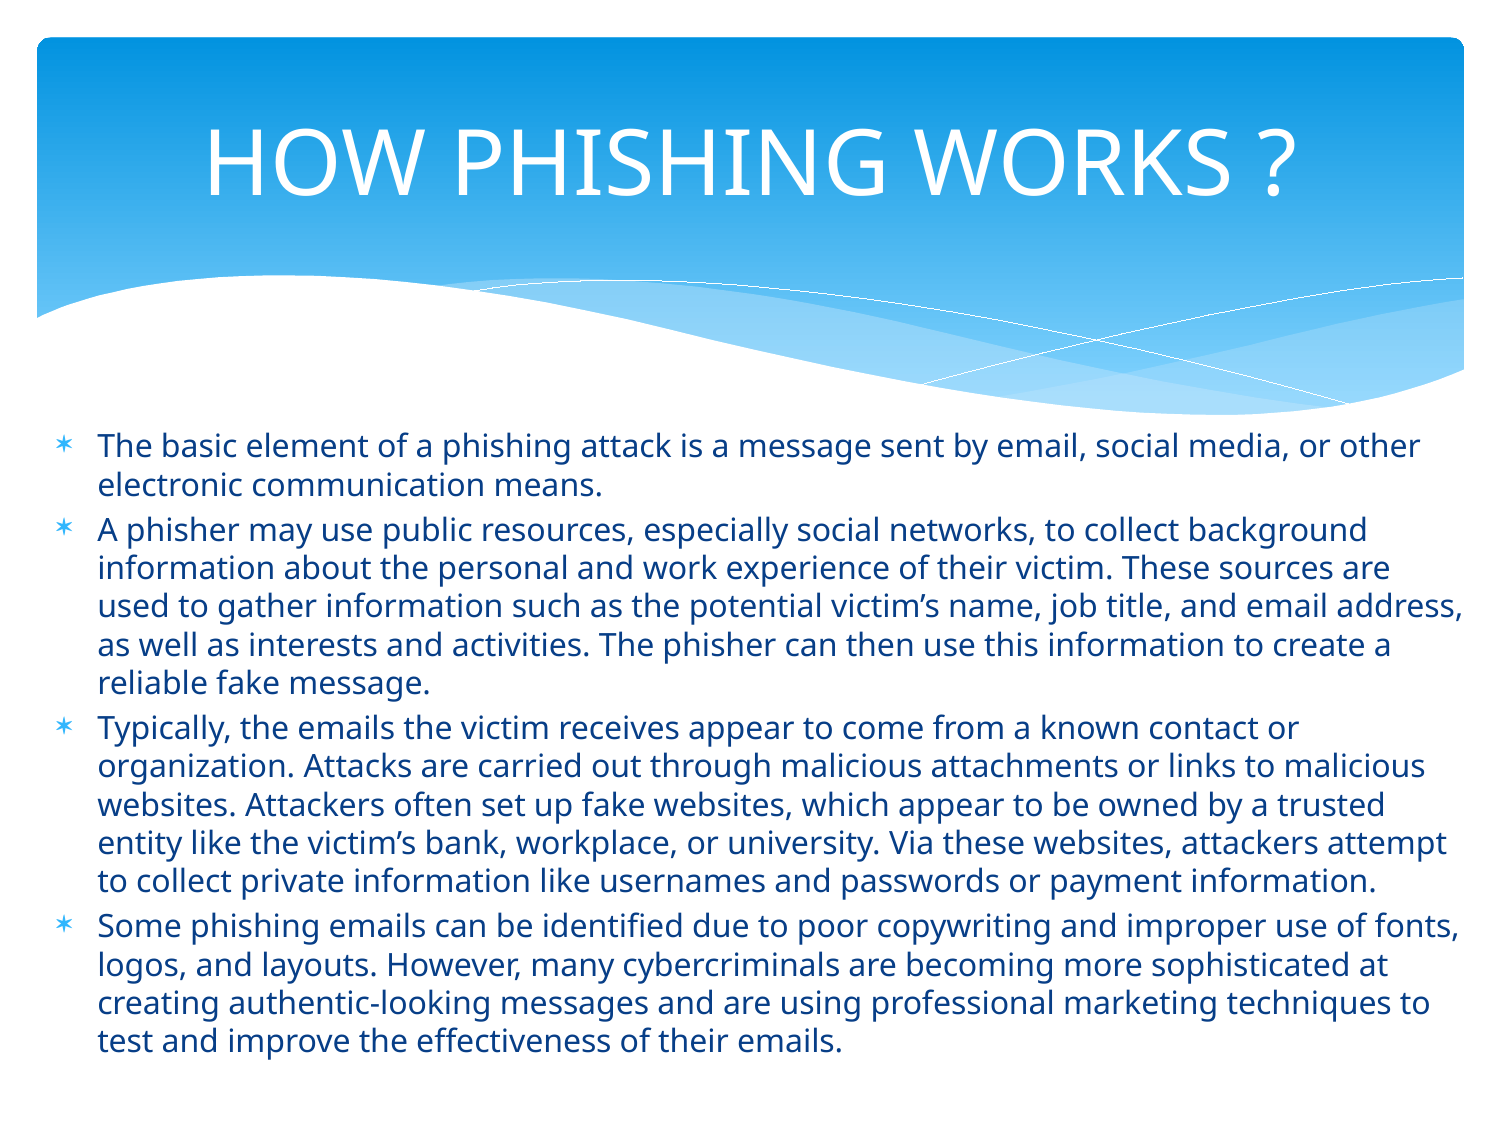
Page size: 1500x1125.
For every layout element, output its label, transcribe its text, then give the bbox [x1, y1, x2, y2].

list The basic element of a phishing attack is a message sent by email, social media, or other electronic communication means. A phisher may use public resources, especially social networks, to collect background information about the personal and work experience of their victim. These sources are used to gather information such as the potential victim’s name, job title, and email address, as well as interests and activities. The phisher can then use this information to create a reliable fake message. Typically, the emails the victim receives appear to come from a known contact or organization. Attacks are carried out through malicious attachments or links to malicious websites. Attackers often set up fake websites, which appear to be owned by a trusted entity like the victim’s bank, workplace, or university. Via these websites, attackers attempt to collect private information like usernames and passwords or payment information. Some phishing emails can be identified due to poor copywriting and improper use of fonts, logos, and layouts. However, many cybercriminals are becoming more sophisticated at creating authentic-looking messages and are using professional marketing techniques to test and improve the effectiveness of their emails. [41, 373, 1483, 1083]
title HOW PHISHING WORKS ? [75, 55, 1425, 261]
